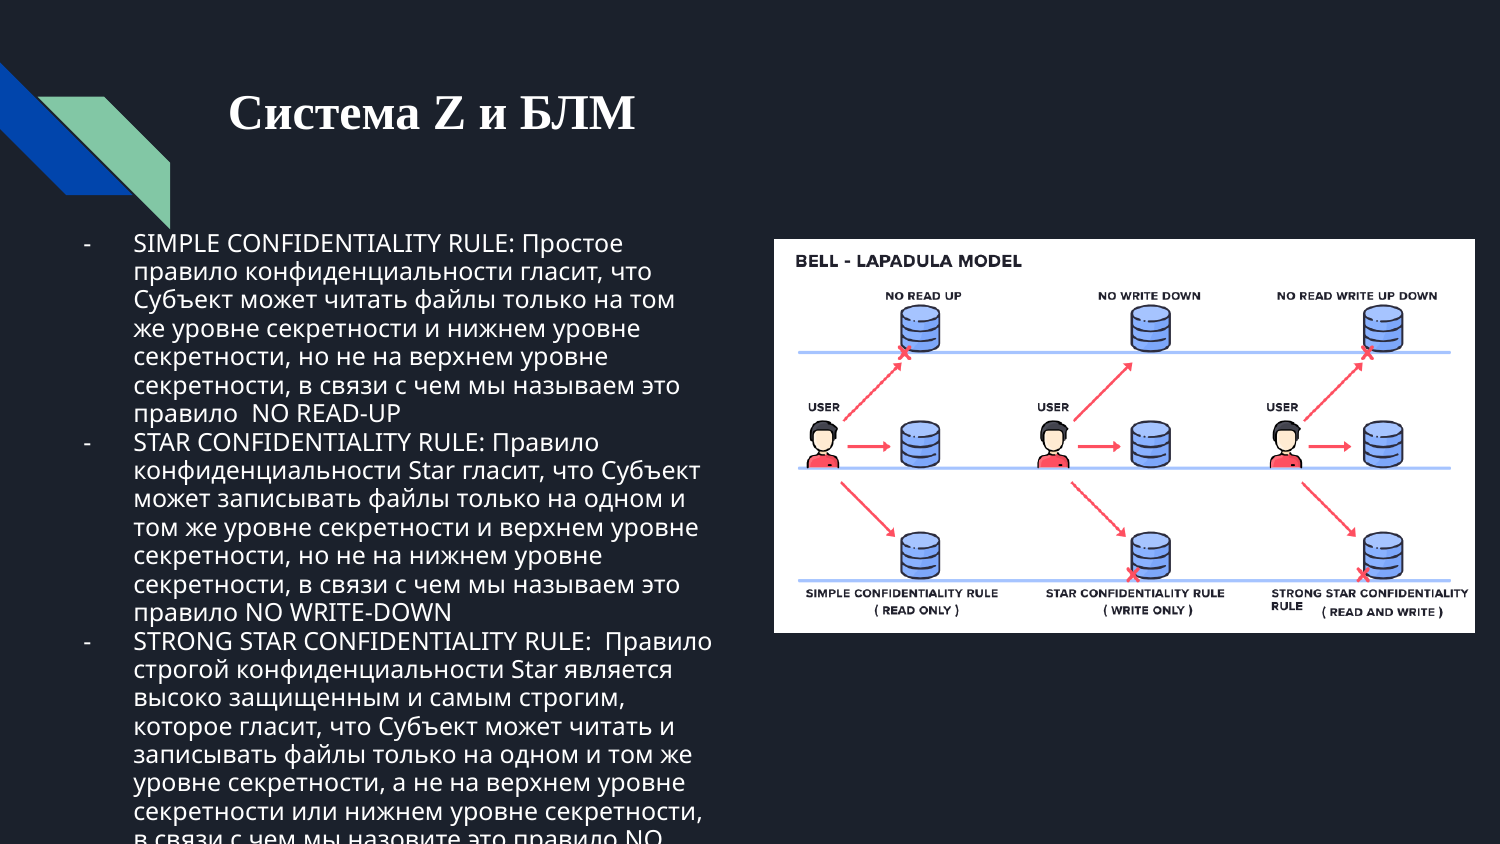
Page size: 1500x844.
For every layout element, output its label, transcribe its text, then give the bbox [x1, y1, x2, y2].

list SIMPLE CONFIDENTIALITY RULE: Простое правило конфиденциальности гласит, что Субъект может читать файлы только на том же уровне секретности и нижнем уровне секретности, но не на верхнем уровне секретности, в связи с чем мы называем это правило NO READ-UP STAR CONFIDENTIALITY RULE: Правило конфиденциальности Star гласит, что Субъект может записывать файлы только на одном и том же уровне секретности и верхнем уровне секретности, но не на нижнем уровне секретности, в связи с чем мы называем это правило NO WRITE-DOWN STRONG STAR CONFIDENTIALITY RULE: Правило строгой конфиденциальности Star является высоко защищенным и самым строгим, которое гласит, что Субъект может читать и записывать файлы только на одном и том же уровне секретности, а не на верхнем уровне секретности или нижнем уровне секретности, в связи с чем мы назовите это правило NO READ WRITE UP DOWN [43, 214, 729, 822]
title Система Z и БЛМ [212, 64, 1368, 215]
picture [774, 239, 1476, 633]
